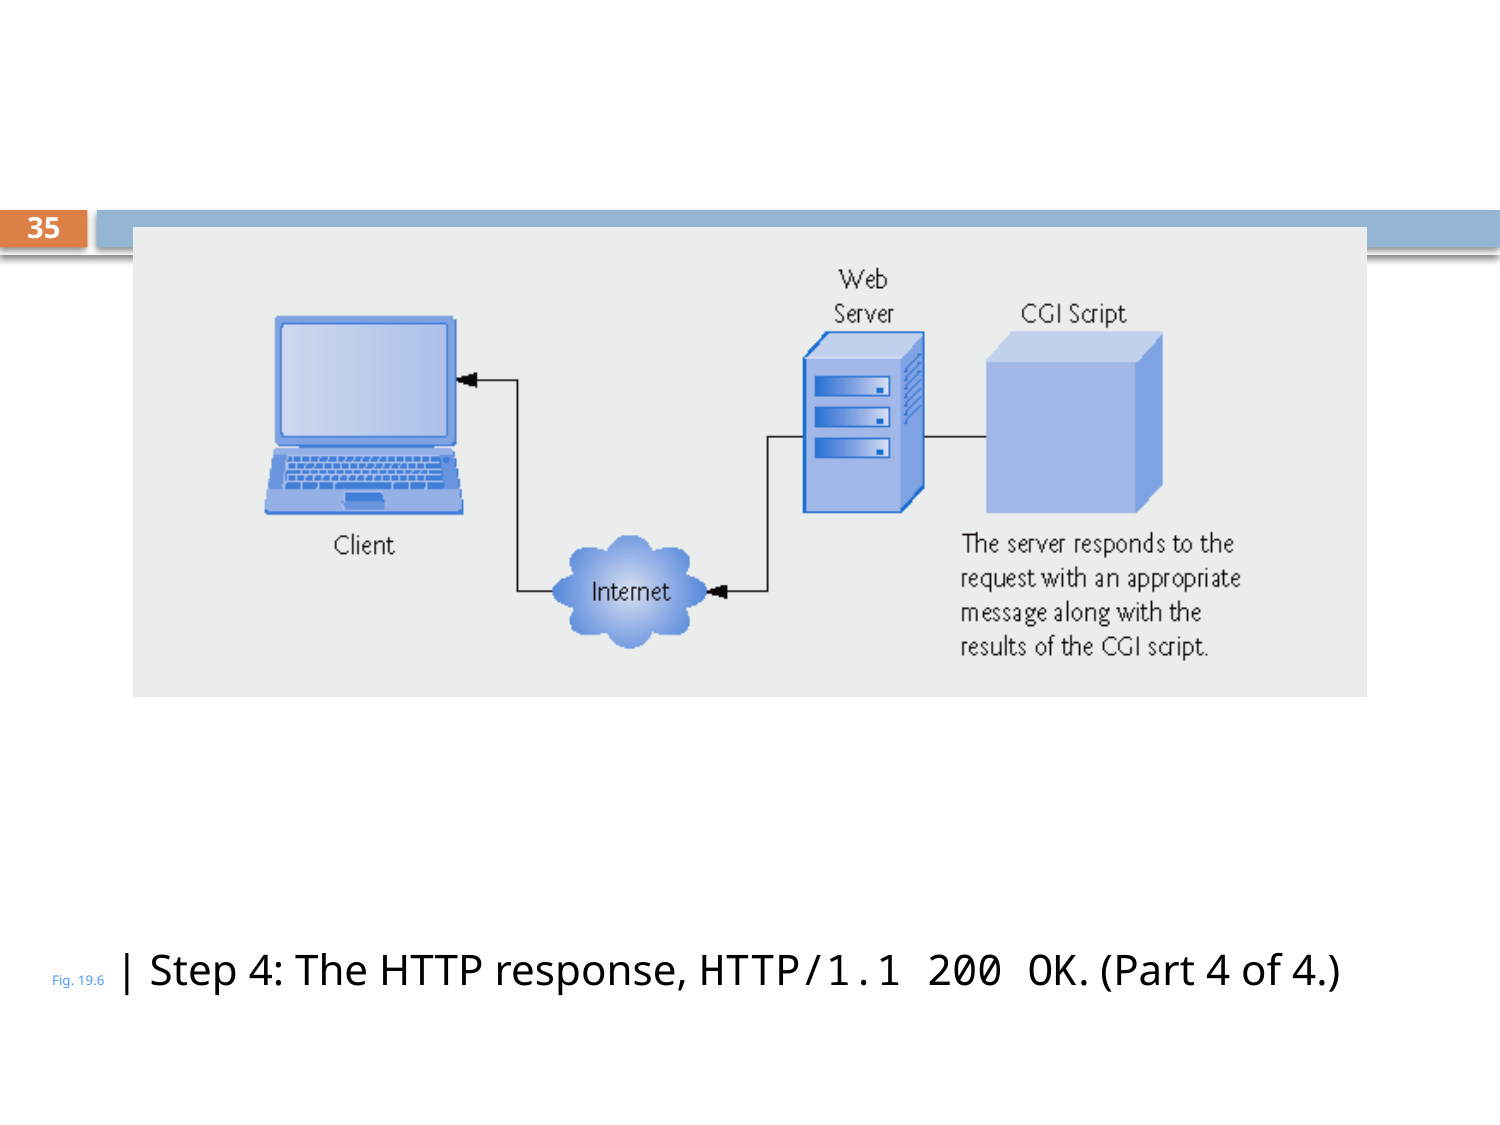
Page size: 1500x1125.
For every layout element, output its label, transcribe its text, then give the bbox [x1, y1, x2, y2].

slide_number 35 [0, 208, 88, 249]
title Fig. 19.6 | Step 4: The HTTP response, HTTP/1.1 200 OK. (Part 4 of 4.) [37, 924, 1462, 1012]
picture [132, 226, 1367, 697]
